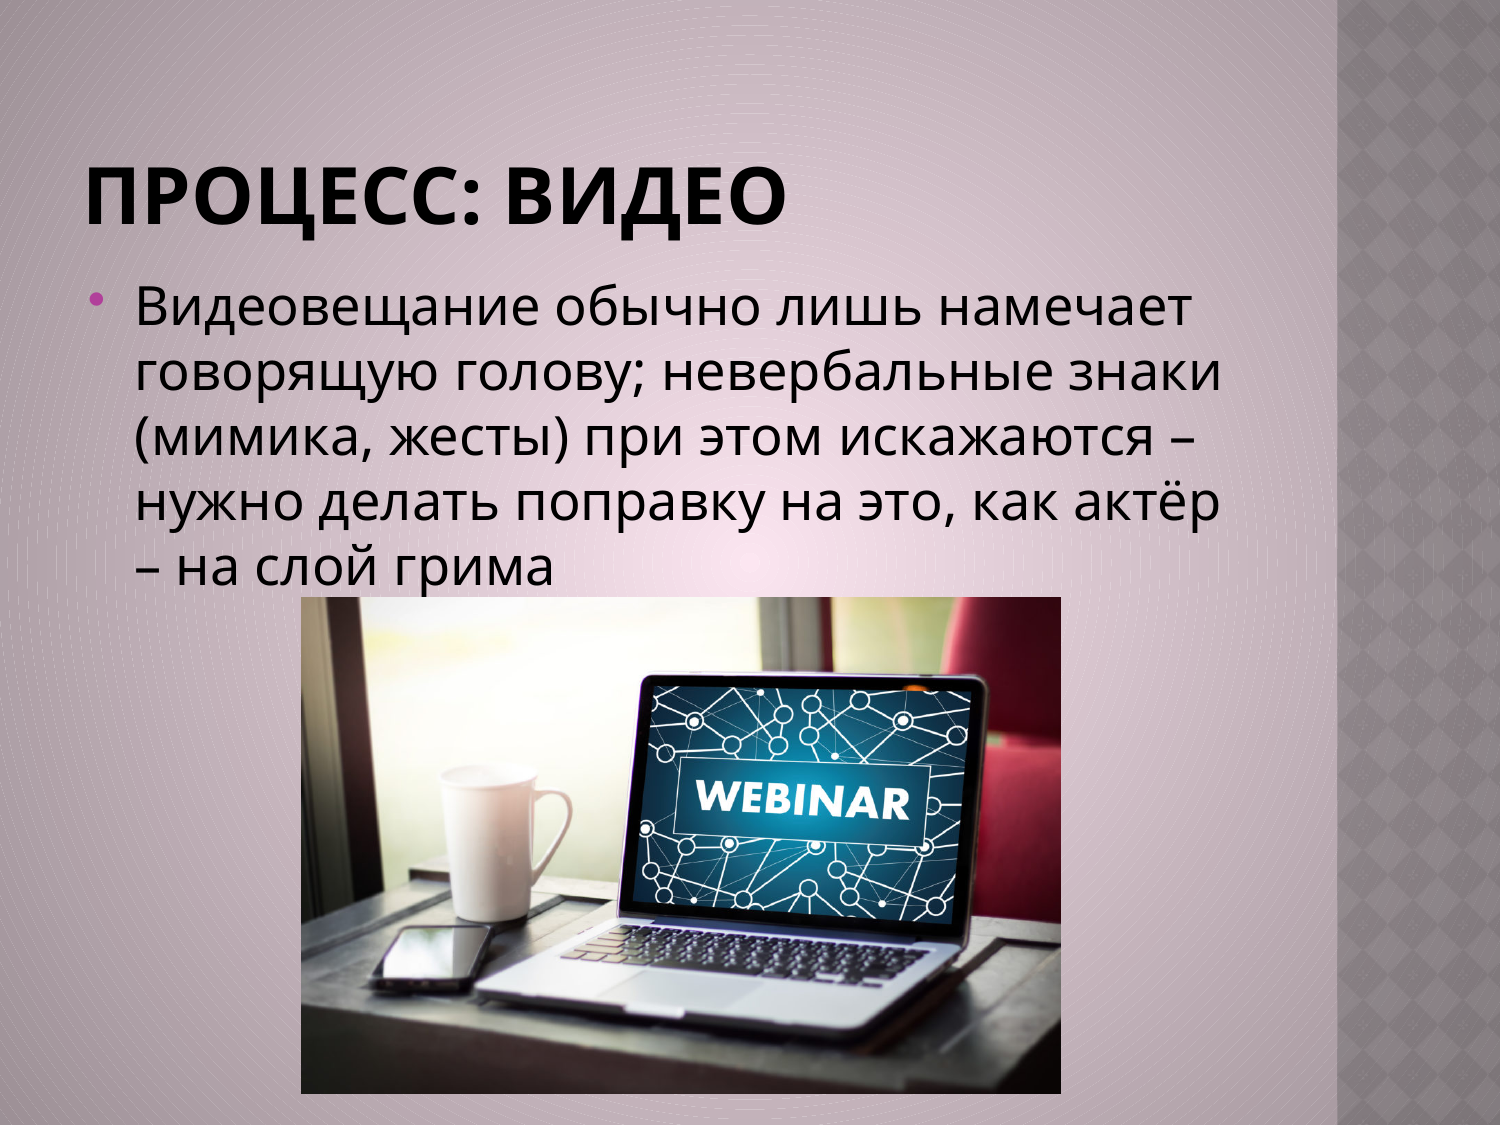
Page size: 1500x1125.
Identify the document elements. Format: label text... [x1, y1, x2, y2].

list Видеовещание обычно лишь намечает говорящую голову; невербальные знаки (мимика, жесты) при этом искажаются –нужно делать поправку на это, как актёр – на слой грима [75, 264, 1263, 1059]
picture [300, 597, 1061, 1094]
title Процесс: видео [75, 52, 1263, 240]
